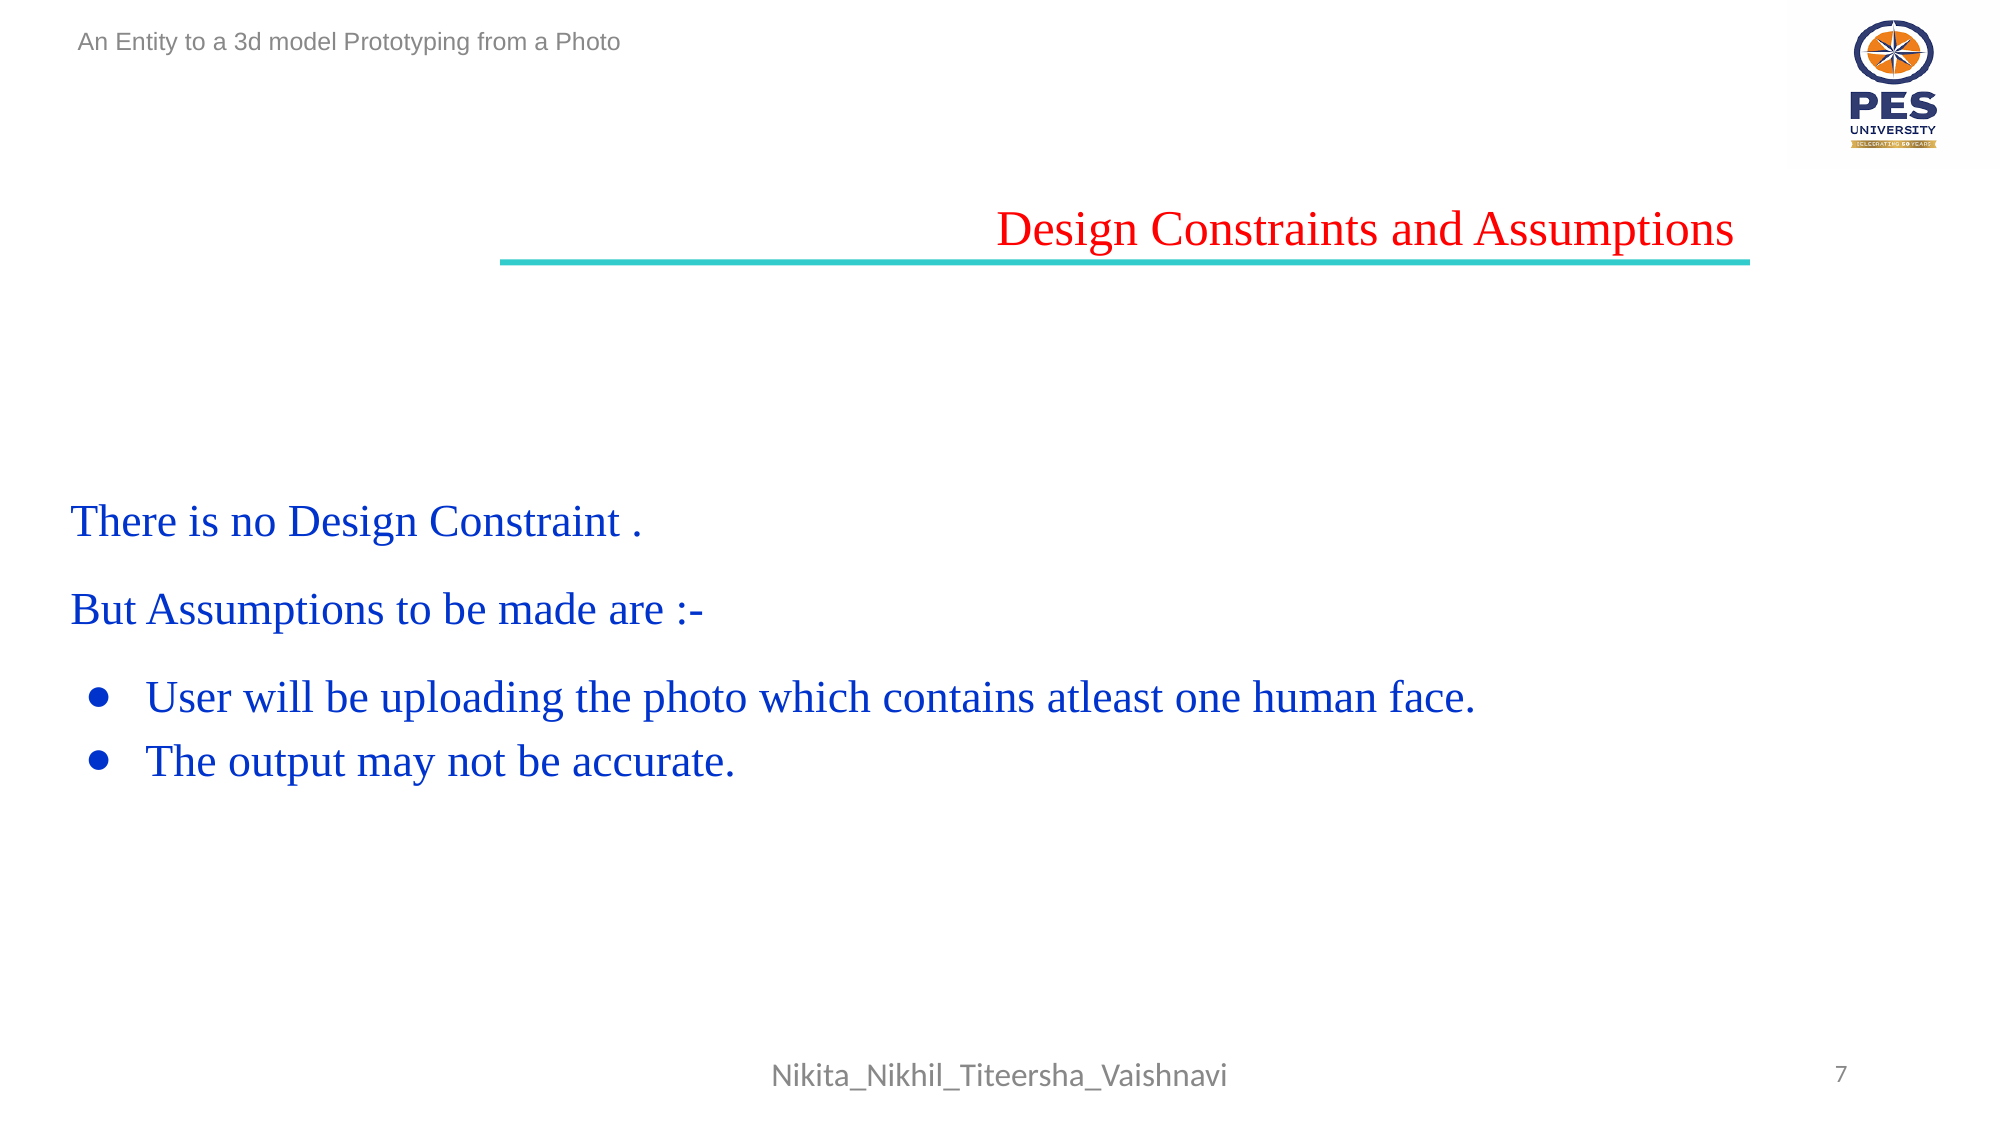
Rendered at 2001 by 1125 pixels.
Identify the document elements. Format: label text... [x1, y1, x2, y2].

text_box There is no Design Constraint . But Assumptions to be made are :- User will be uploading the photo which contains atleast one human face. The output may not be accurate. [55, 276, 1917, 992]
picture [1787, 0, 2000, 169]
slide_number ‹#› [1412, 1042, 1863, 1103]
text_box Design Constraints and Assumptions [474, 187, 1750, 264]
text_box An Entity to a 3d model Prototyping from a Photo [12, 10, 688, 71]
footer Nikita_Nikhil_Titeersha_Vaishnavi [662, 1042, 1338, 1103]
